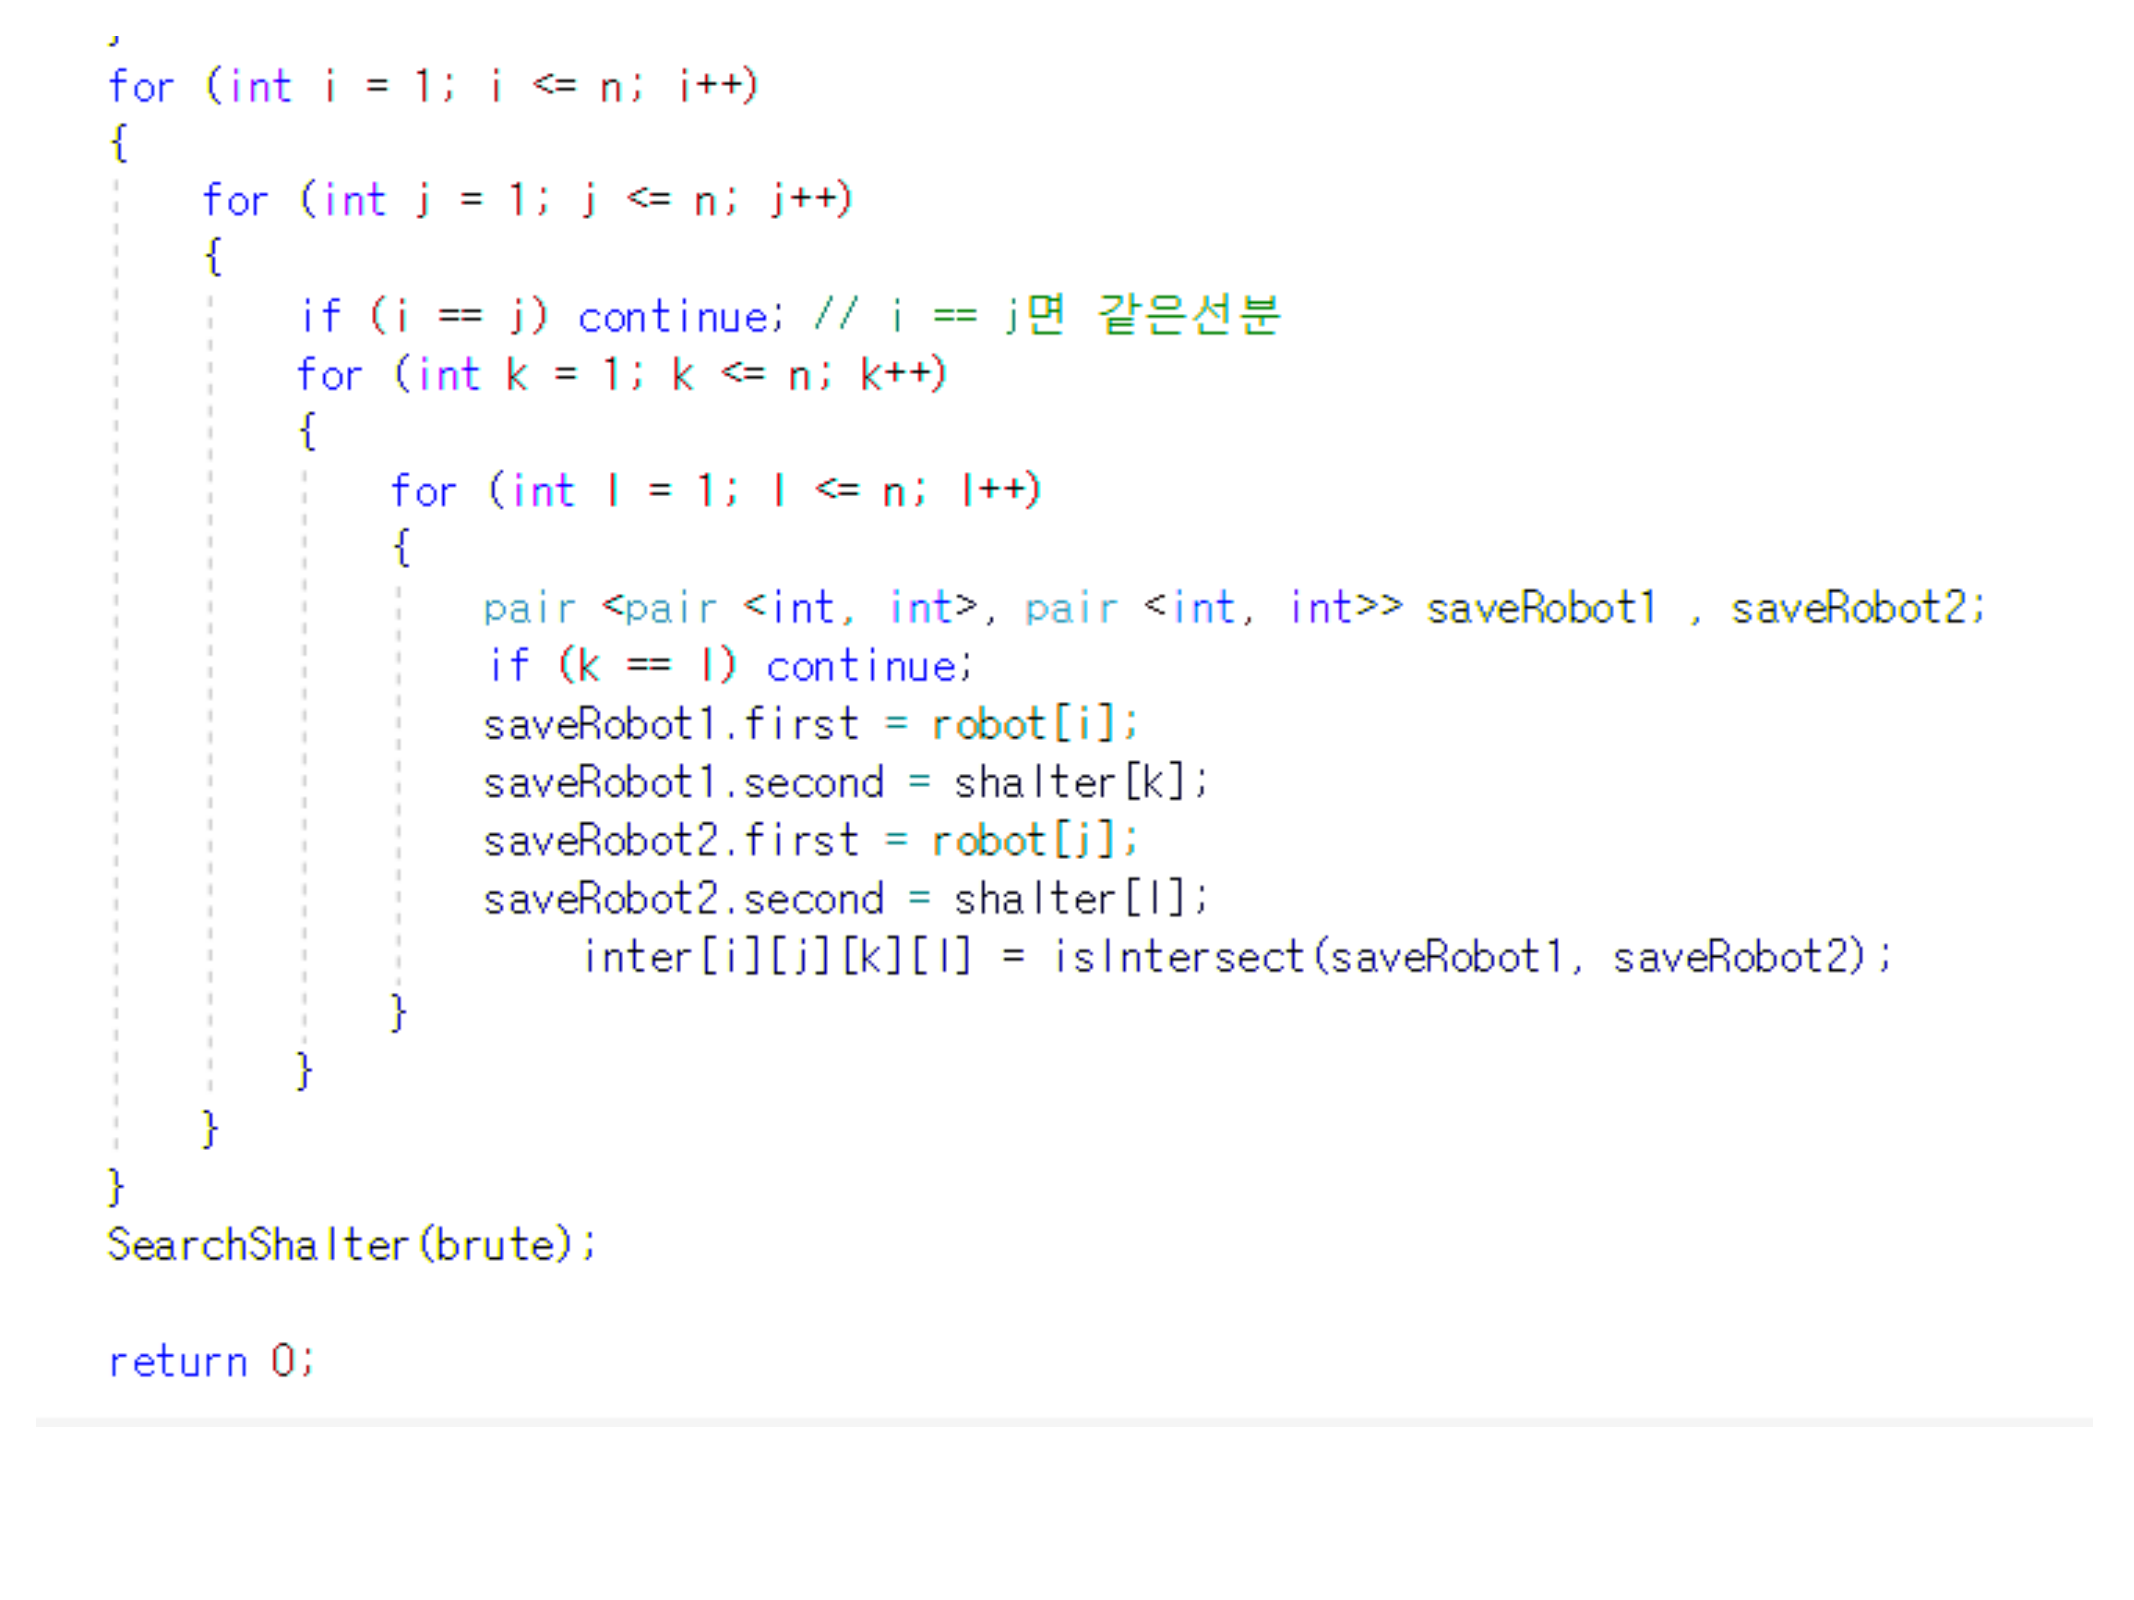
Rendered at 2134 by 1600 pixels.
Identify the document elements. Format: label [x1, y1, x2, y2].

picture [35, 36, 2094, 1427]
